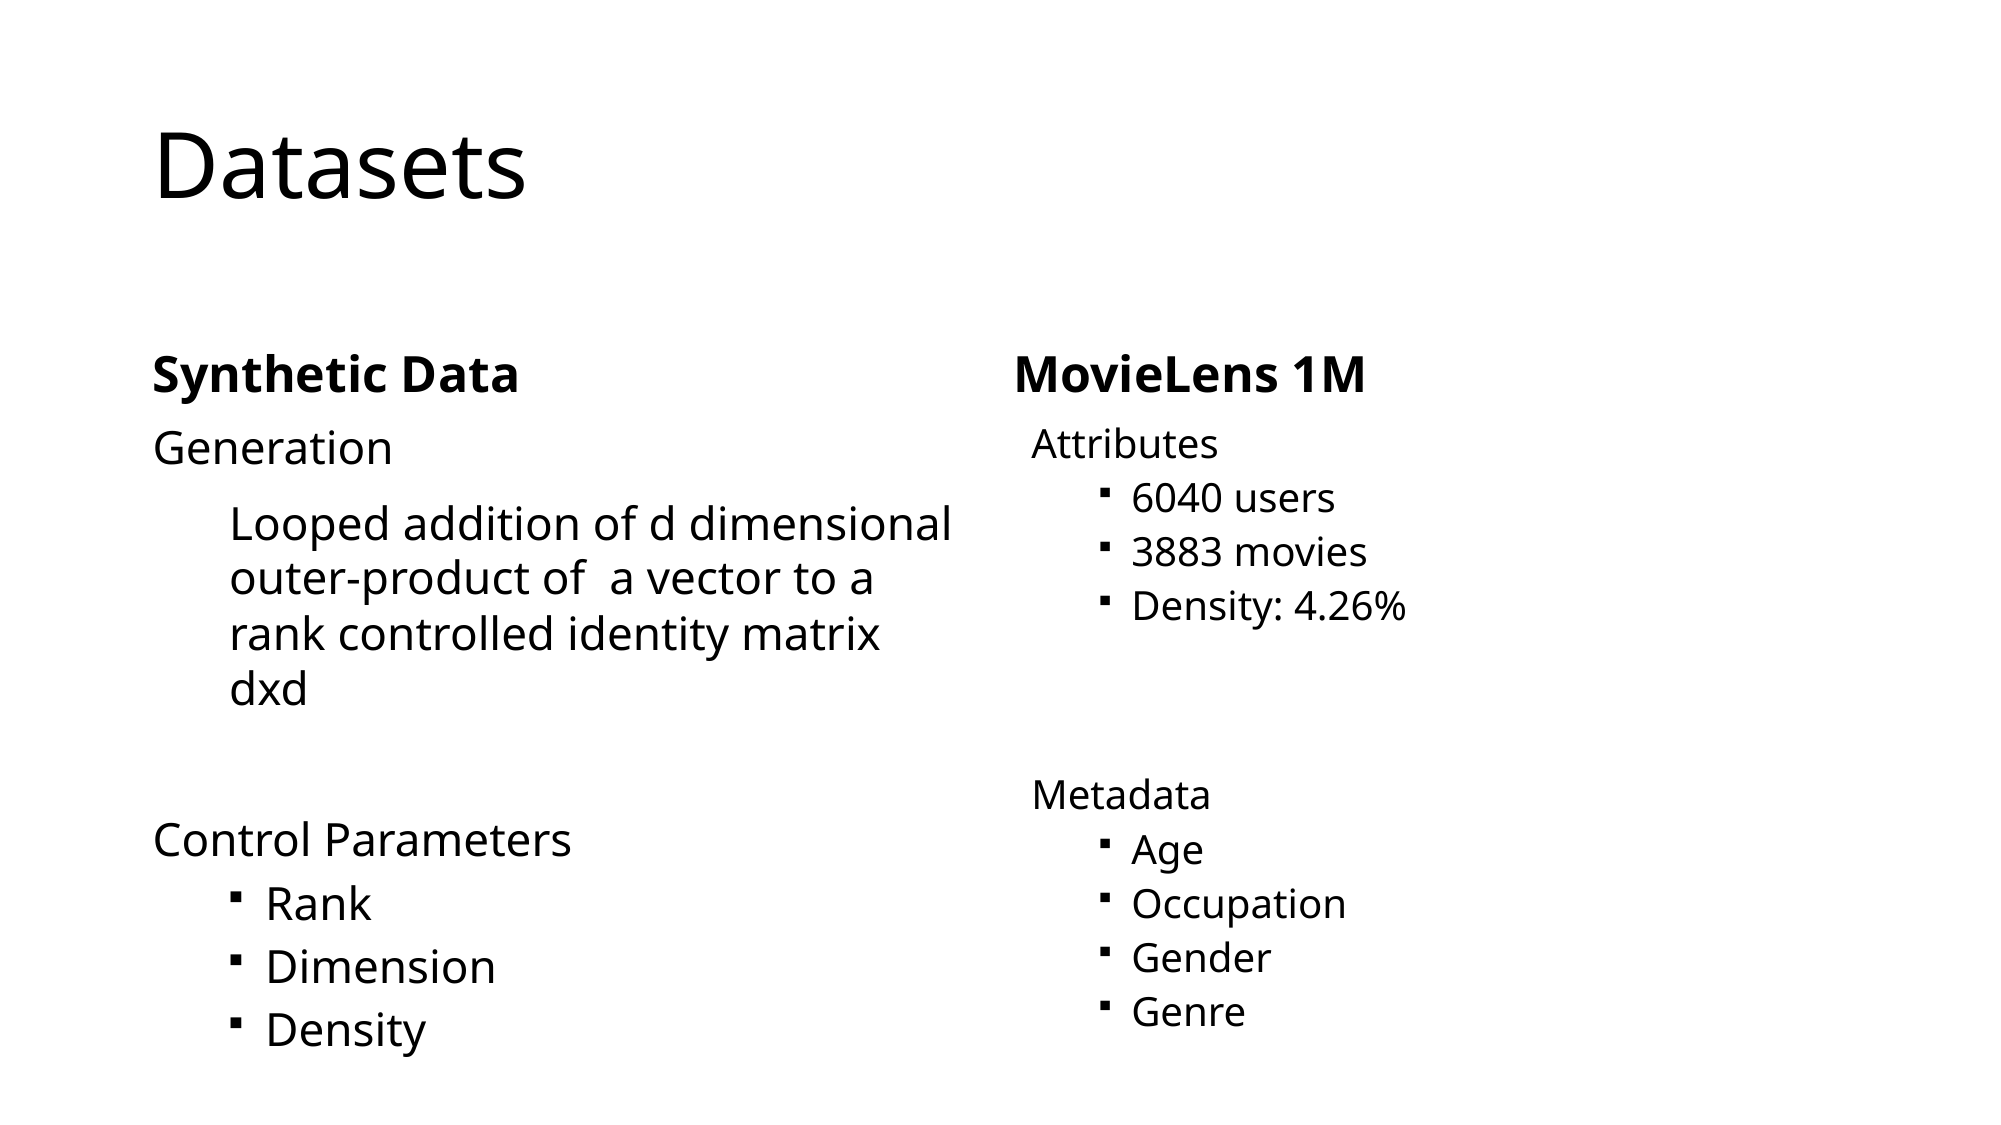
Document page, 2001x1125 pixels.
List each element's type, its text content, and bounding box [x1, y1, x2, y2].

list Attributes 6040 users 3883 movies Density: 4.26% A Metadata Age Occupation Gender Genre [1016, 410, 1867, 1043]
list Generation Looped addition of d dimensional outer-product of a vector to a rank controlled identity matrix dxd Control Parameters Rank Dimension Density [137, 410, 984, 757]
list Synthetic Data [137, 275, 984, 410]
title Datasets [137, 59, 1863, 278]
list MovieLens 1M [998, 275, 1849, 411]
